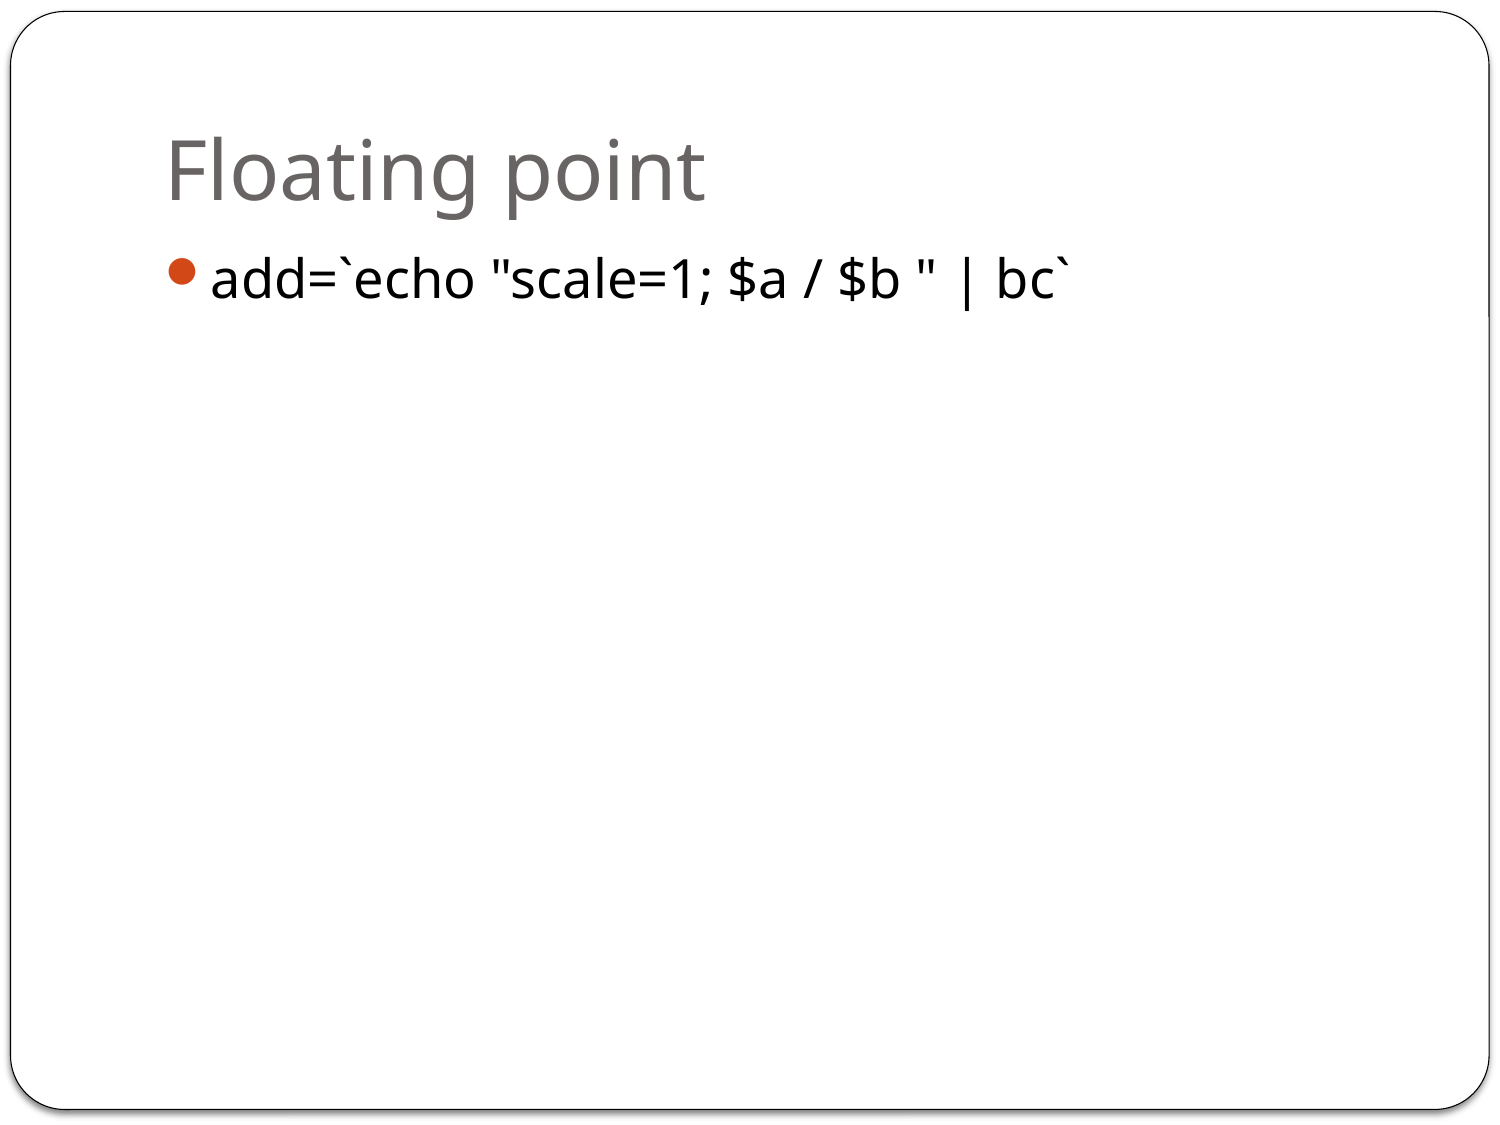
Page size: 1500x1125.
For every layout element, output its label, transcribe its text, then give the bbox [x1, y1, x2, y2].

title Floating point [150, 45, 1425, 233]
list add=`echo "scale=1; $a / $b " | bc` [150, 237, 1425, 988]
